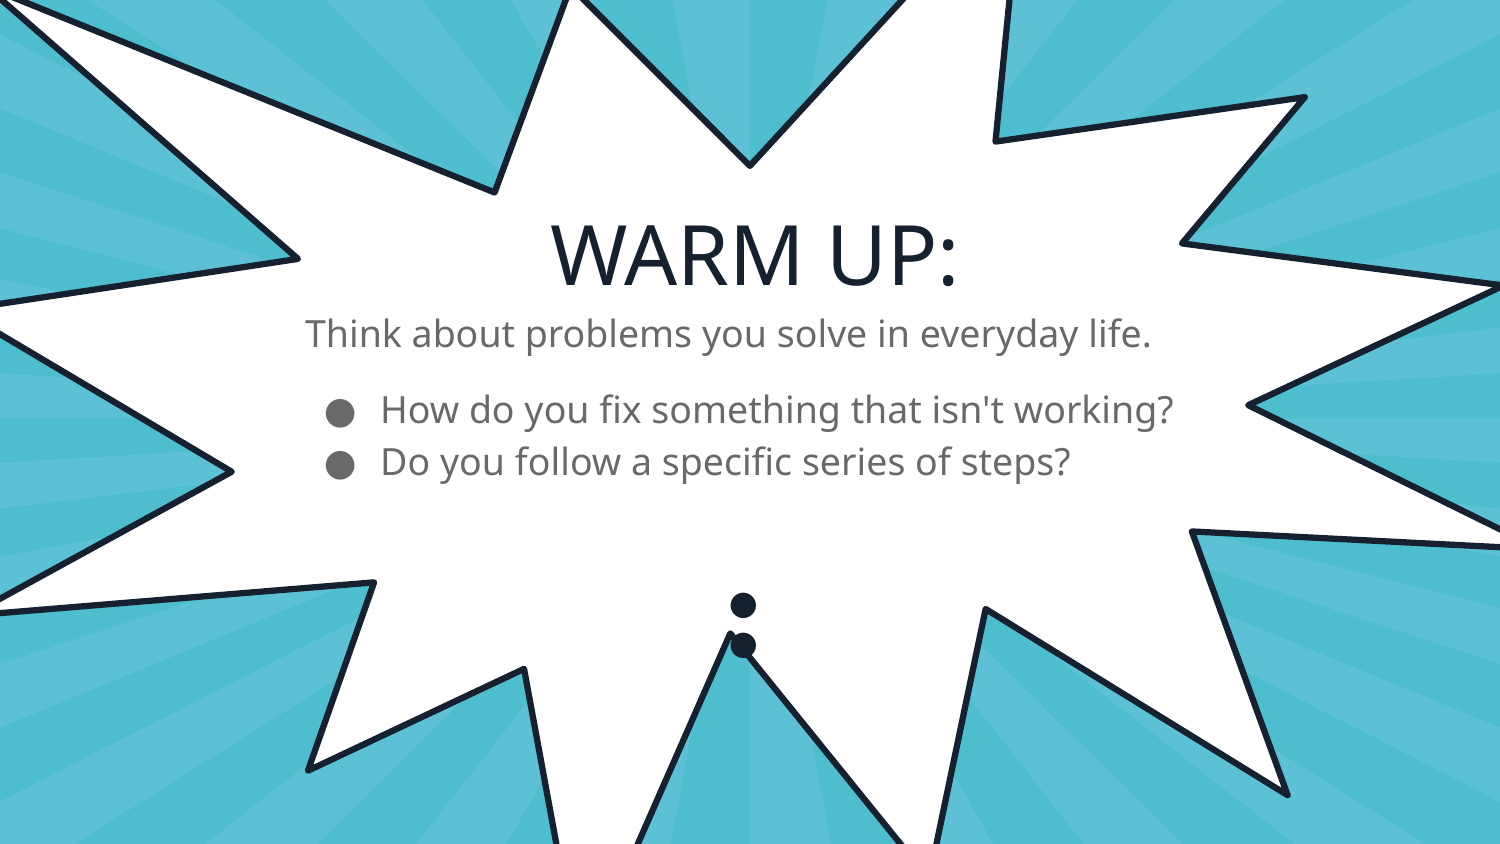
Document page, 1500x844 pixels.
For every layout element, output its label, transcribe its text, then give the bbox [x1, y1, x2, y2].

text_box [1029, 581, 1288, 796]
text_box [749, 636, 980, 844]
title WARM UP: [464, 185, 1047, 288]
text_box [497, 0, 1500, 548]
subtitle Think about problems you solve in everyday life. How do you fix something that isn't working? Do you follow a specific series of steps? [290, 288, 1210, 636]
text_box [0, 0, 477, 614]
text_box [307, 636, 730, 844]
